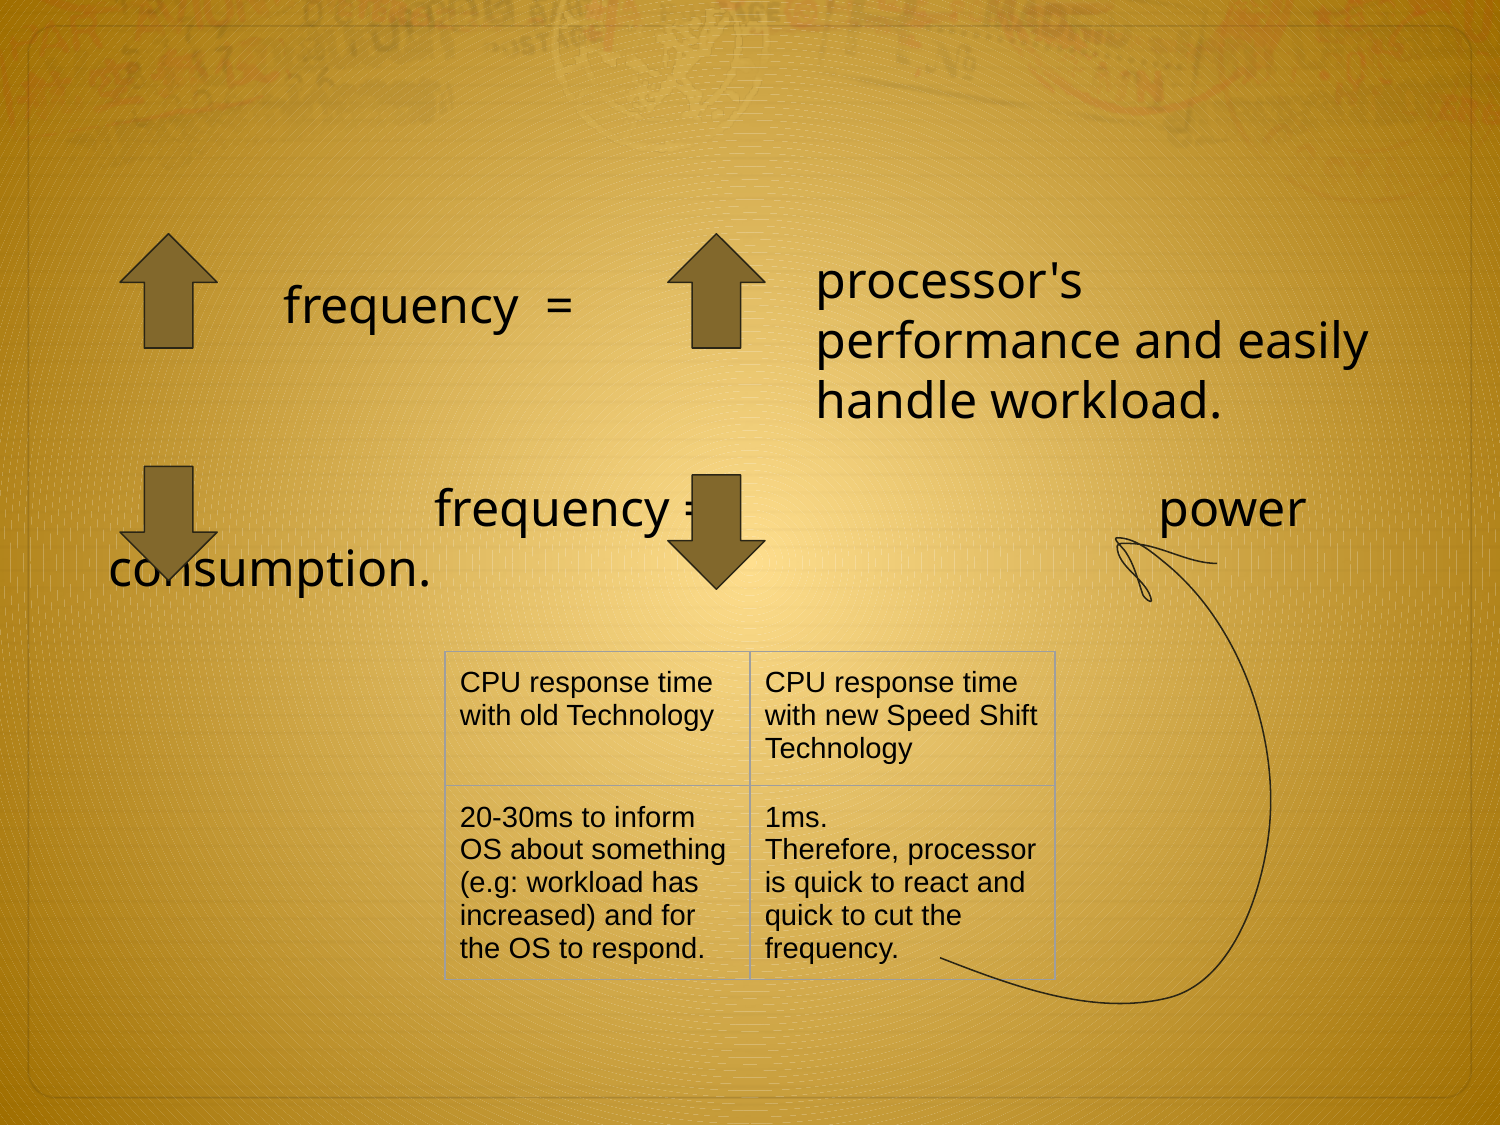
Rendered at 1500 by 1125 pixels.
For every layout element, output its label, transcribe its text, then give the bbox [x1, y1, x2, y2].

table_header CPU response time with new Speed Shift Technology [751, 652, 1054, 785]
list frequency = frequency = power consumption. [93, 156, 1407, 988]
text_box [667, 233, 766, 349]
text_box [667, 474, 766, 590]
text_box processor's performance and easily handle workload. [800, 233, 1407, 451]
text_box [940, 537, 1271, 1004]
table_cell 1ms. Therefore, processor is quick to react and quick to cut the frequency. [751, 786, 1054, 979]
text_box [120, 233, 218, 349]
text_box [120, 466, 218, 581]
table_cell 20-30ms to inform OS about something (e.g: workload has increased) and for the OS to respond. [446, 786, 749, 979]
picture [0, 0, 1500, 1125]
table_header CPU response time with old Technology [446, 652, 749, 785]
